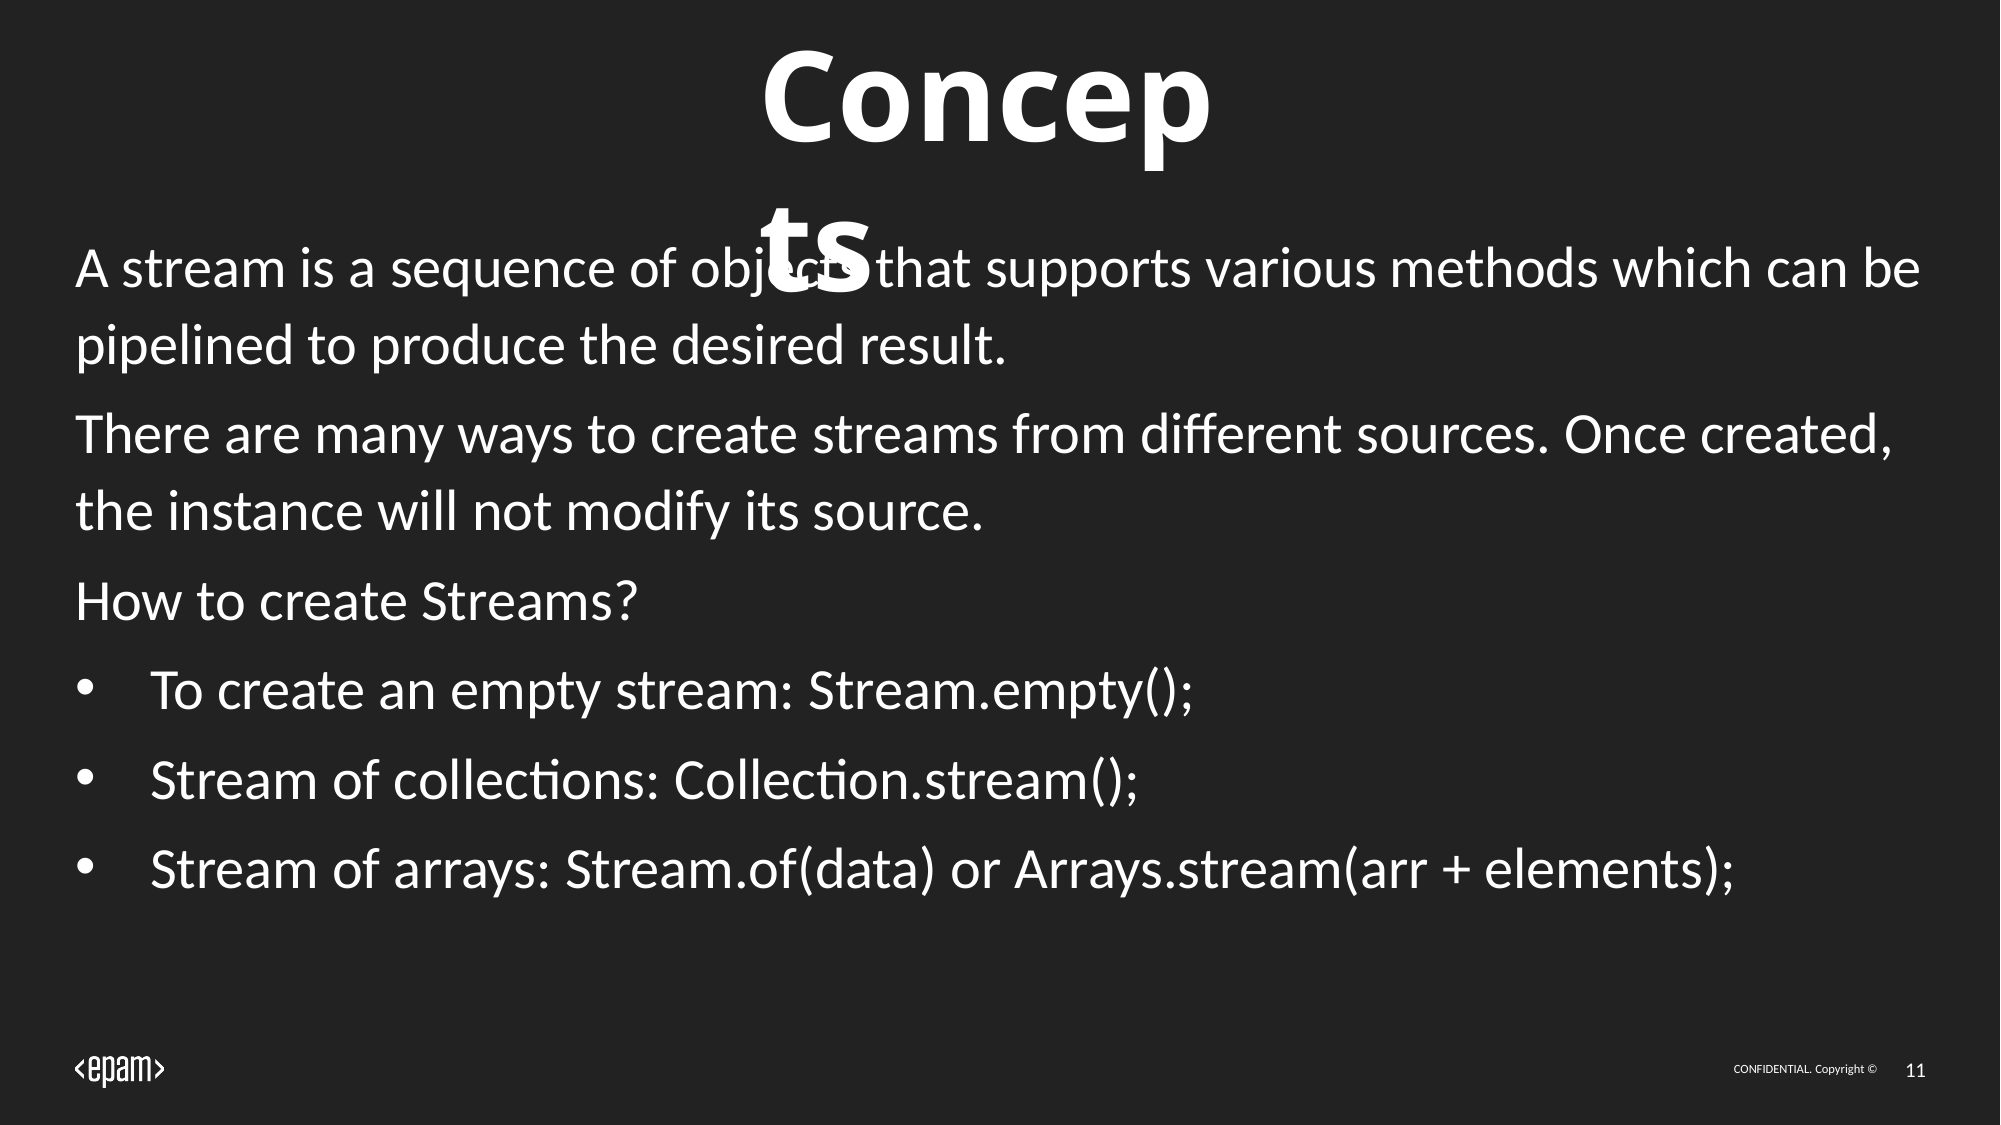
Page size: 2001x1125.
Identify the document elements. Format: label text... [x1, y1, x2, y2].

list A stream is a sequence of objects that supports various methods which can be pipelined to produce the desired result. There are many ways to create streams from different sources. Once created, the instance will not modify its source. How to create Streams? To create an empty stream: Stream.empty(); Stream of collections: Collection.stream(); Stream of arrays: Stream.of(data) or Arrays.stream(arr + elements); [75, 222, 1927, 929]
picture [75, 1056, 164, 1088]
title Concepts [758, 16, 1242, 169]
